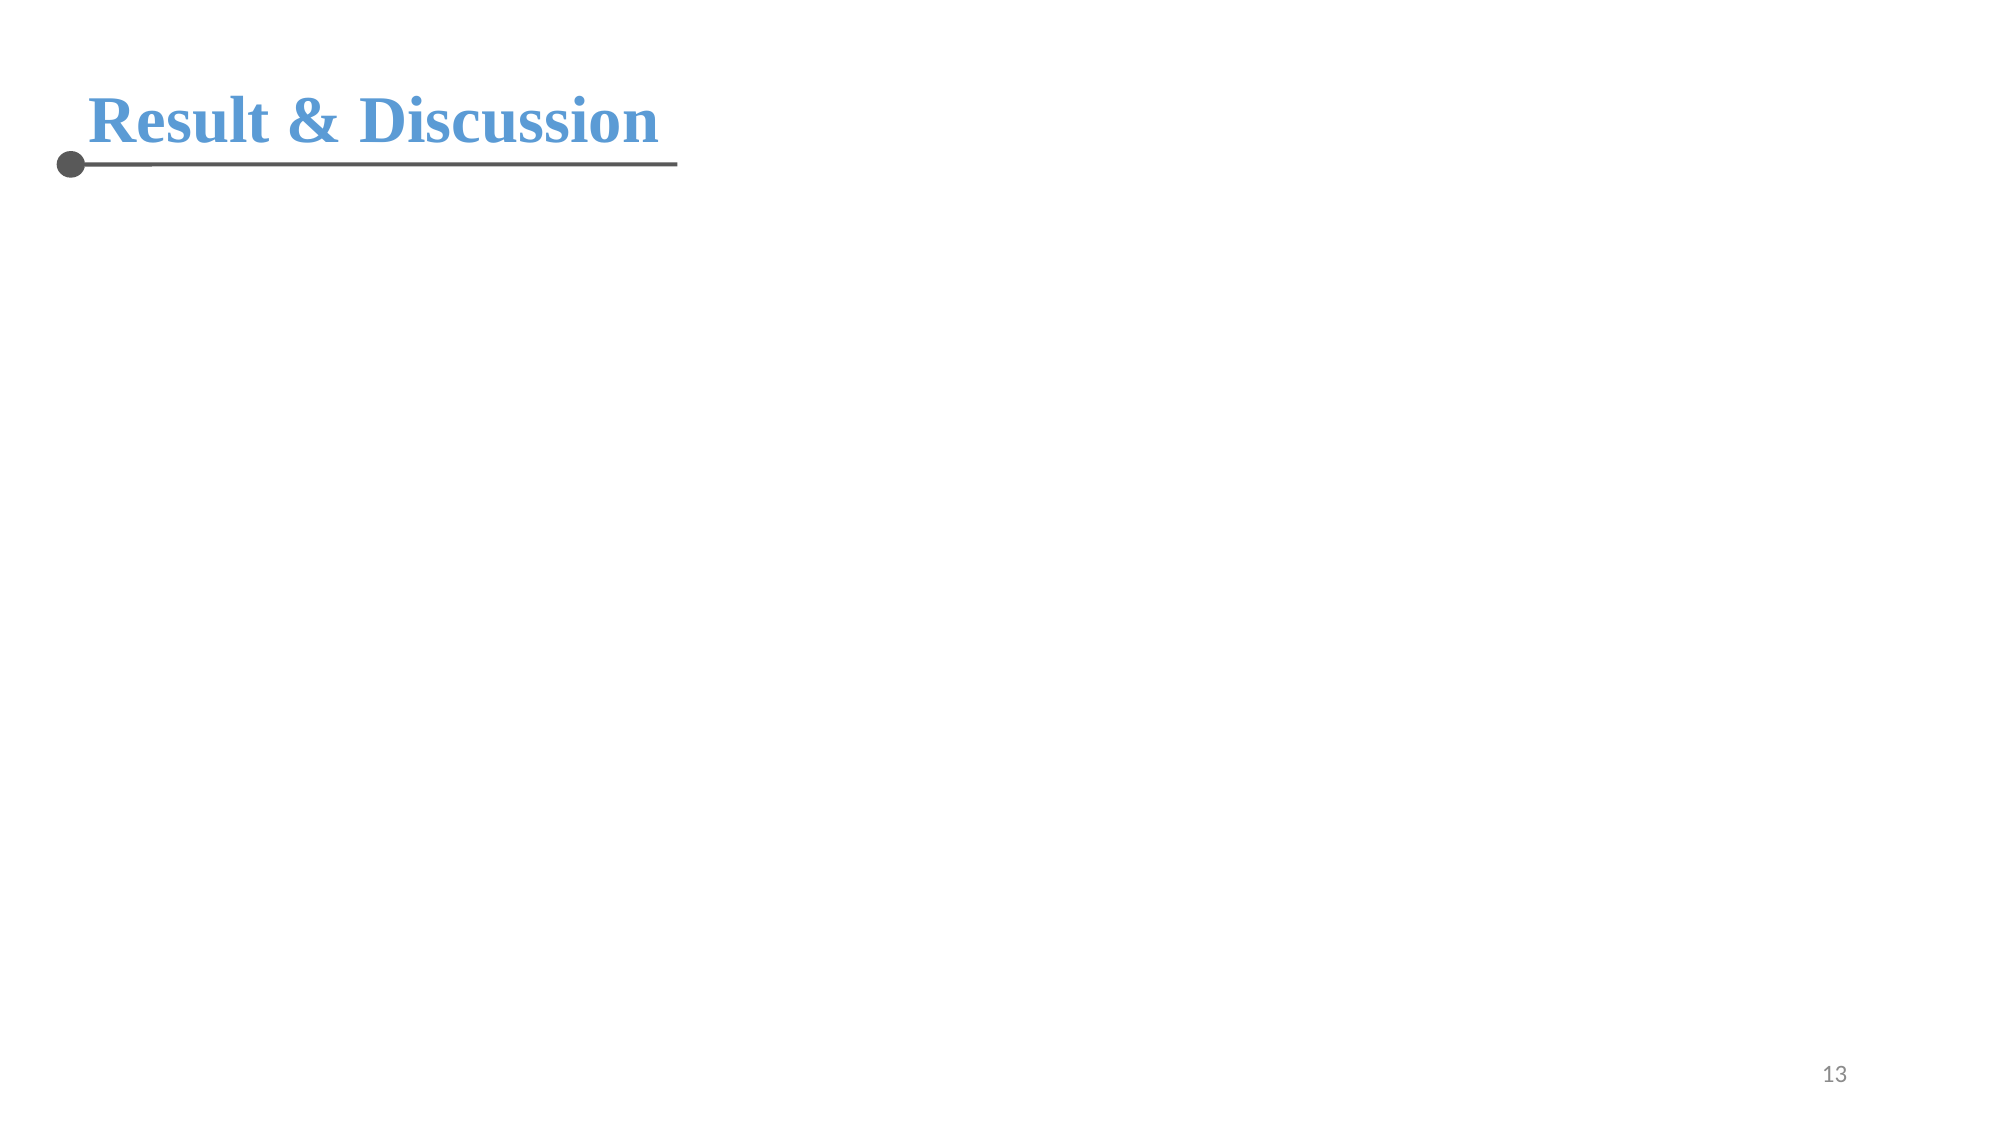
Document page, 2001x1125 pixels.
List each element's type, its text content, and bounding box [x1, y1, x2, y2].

slide_number 13 [1412, 1042, 1863, 1103]
text_box Result & Discussion [73, 68, 675, 164]
text_box [55, 149, 86, 179]
